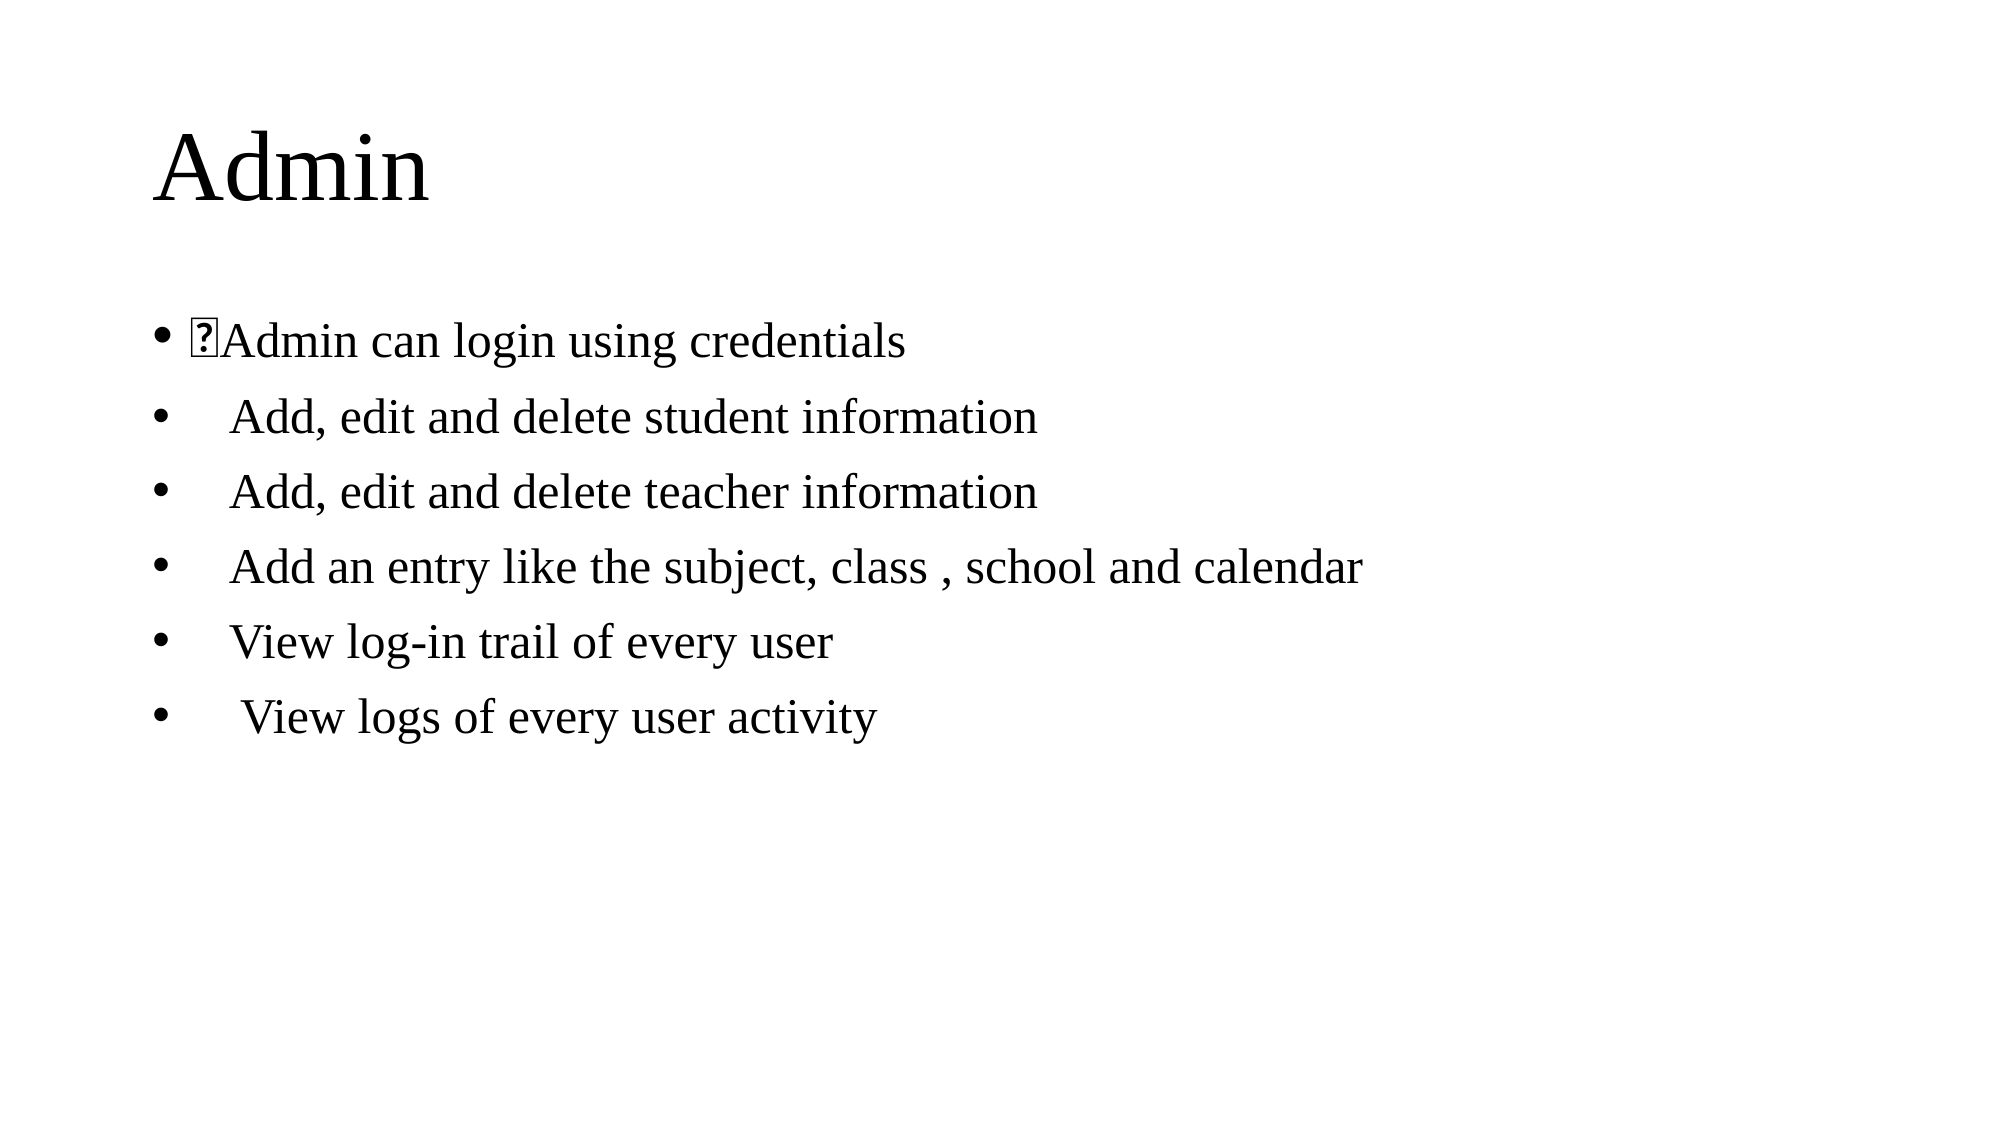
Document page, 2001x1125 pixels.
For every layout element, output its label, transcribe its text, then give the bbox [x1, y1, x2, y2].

title Admin [137, 59, 1863, 278]
list Admin can login using credentials Add, edit and delete student information Add, edit and delete teacher information Add an entry like the subject, class , school and calendar View log-in trail of every user View logs of every user activity [137, 299, 1863, 1014]
